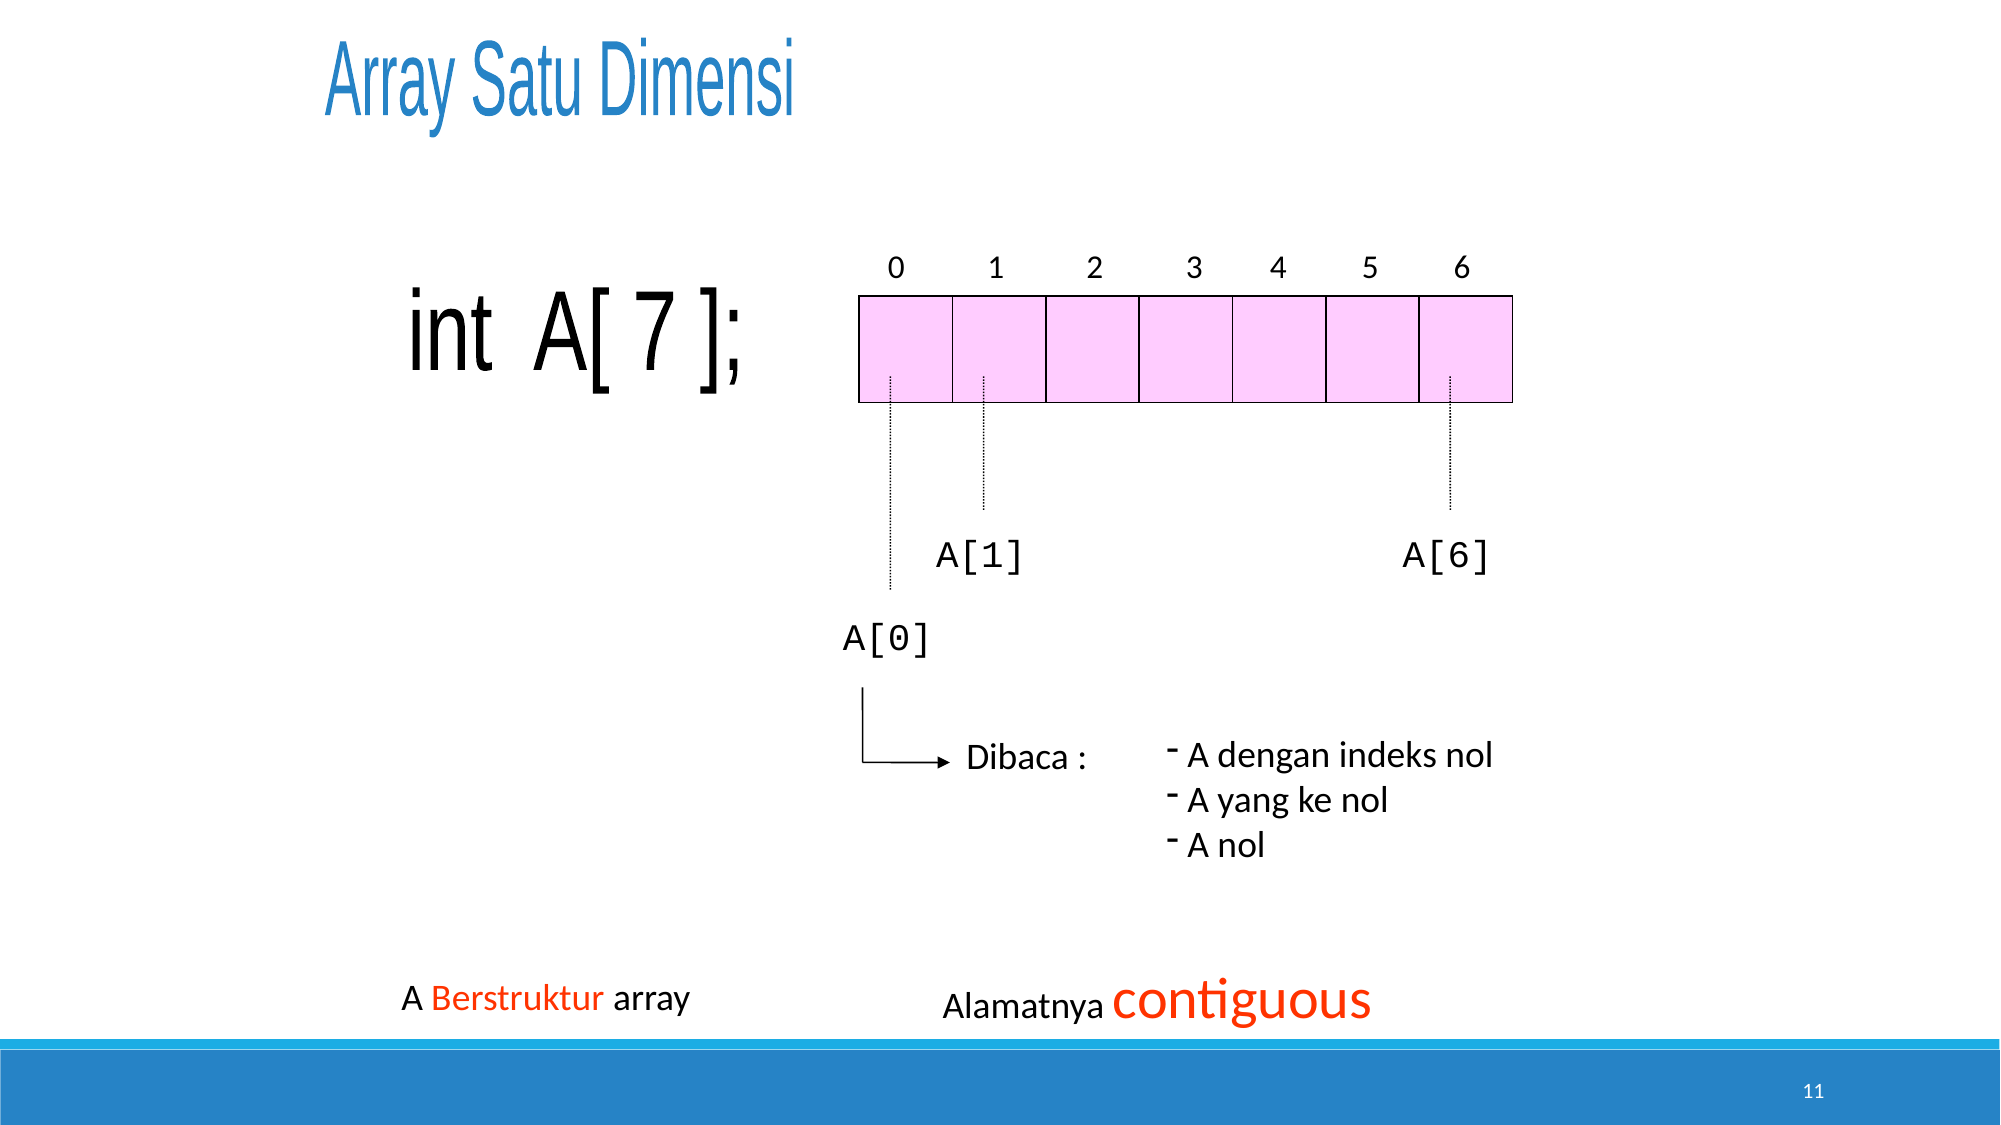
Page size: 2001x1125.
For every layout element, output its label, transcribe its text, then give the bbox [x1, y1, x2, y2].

text_box [1419, 295, 1513, 403]
text_box [1045, 295, 1139, 403]
slide_number 11 [1624, 1059, 1840, 1120]
text_box A[1] [921, 523, 1042, 583]
text_box [862, 756, 950, 769]
text_box [952, 295, 1045, 403]
text_box [1232, 295, 1325, 403]
text_box A Berstruktur array [386, 965, 706, 1026]
text_box [1325, 295, 1419, 403]
text_box 0 1 2 3 4 5 6 [858, 237, 1486, 293]
text_box A[6] [1387, 523, 1508, 583]
text_box A[0] [828, 605, 948, 666]
text_box Alamatnya contiguous [927, 952, 1388, 1038]
text_box Dibaca : [951, 724, 1128, 785]
text_box [859, 295, 952, 403]
text_box [1139, 295, 1232, 403]
text_box A dengan indeks nol A yang ke nol A nol [1151, 722, 1509, 873]
